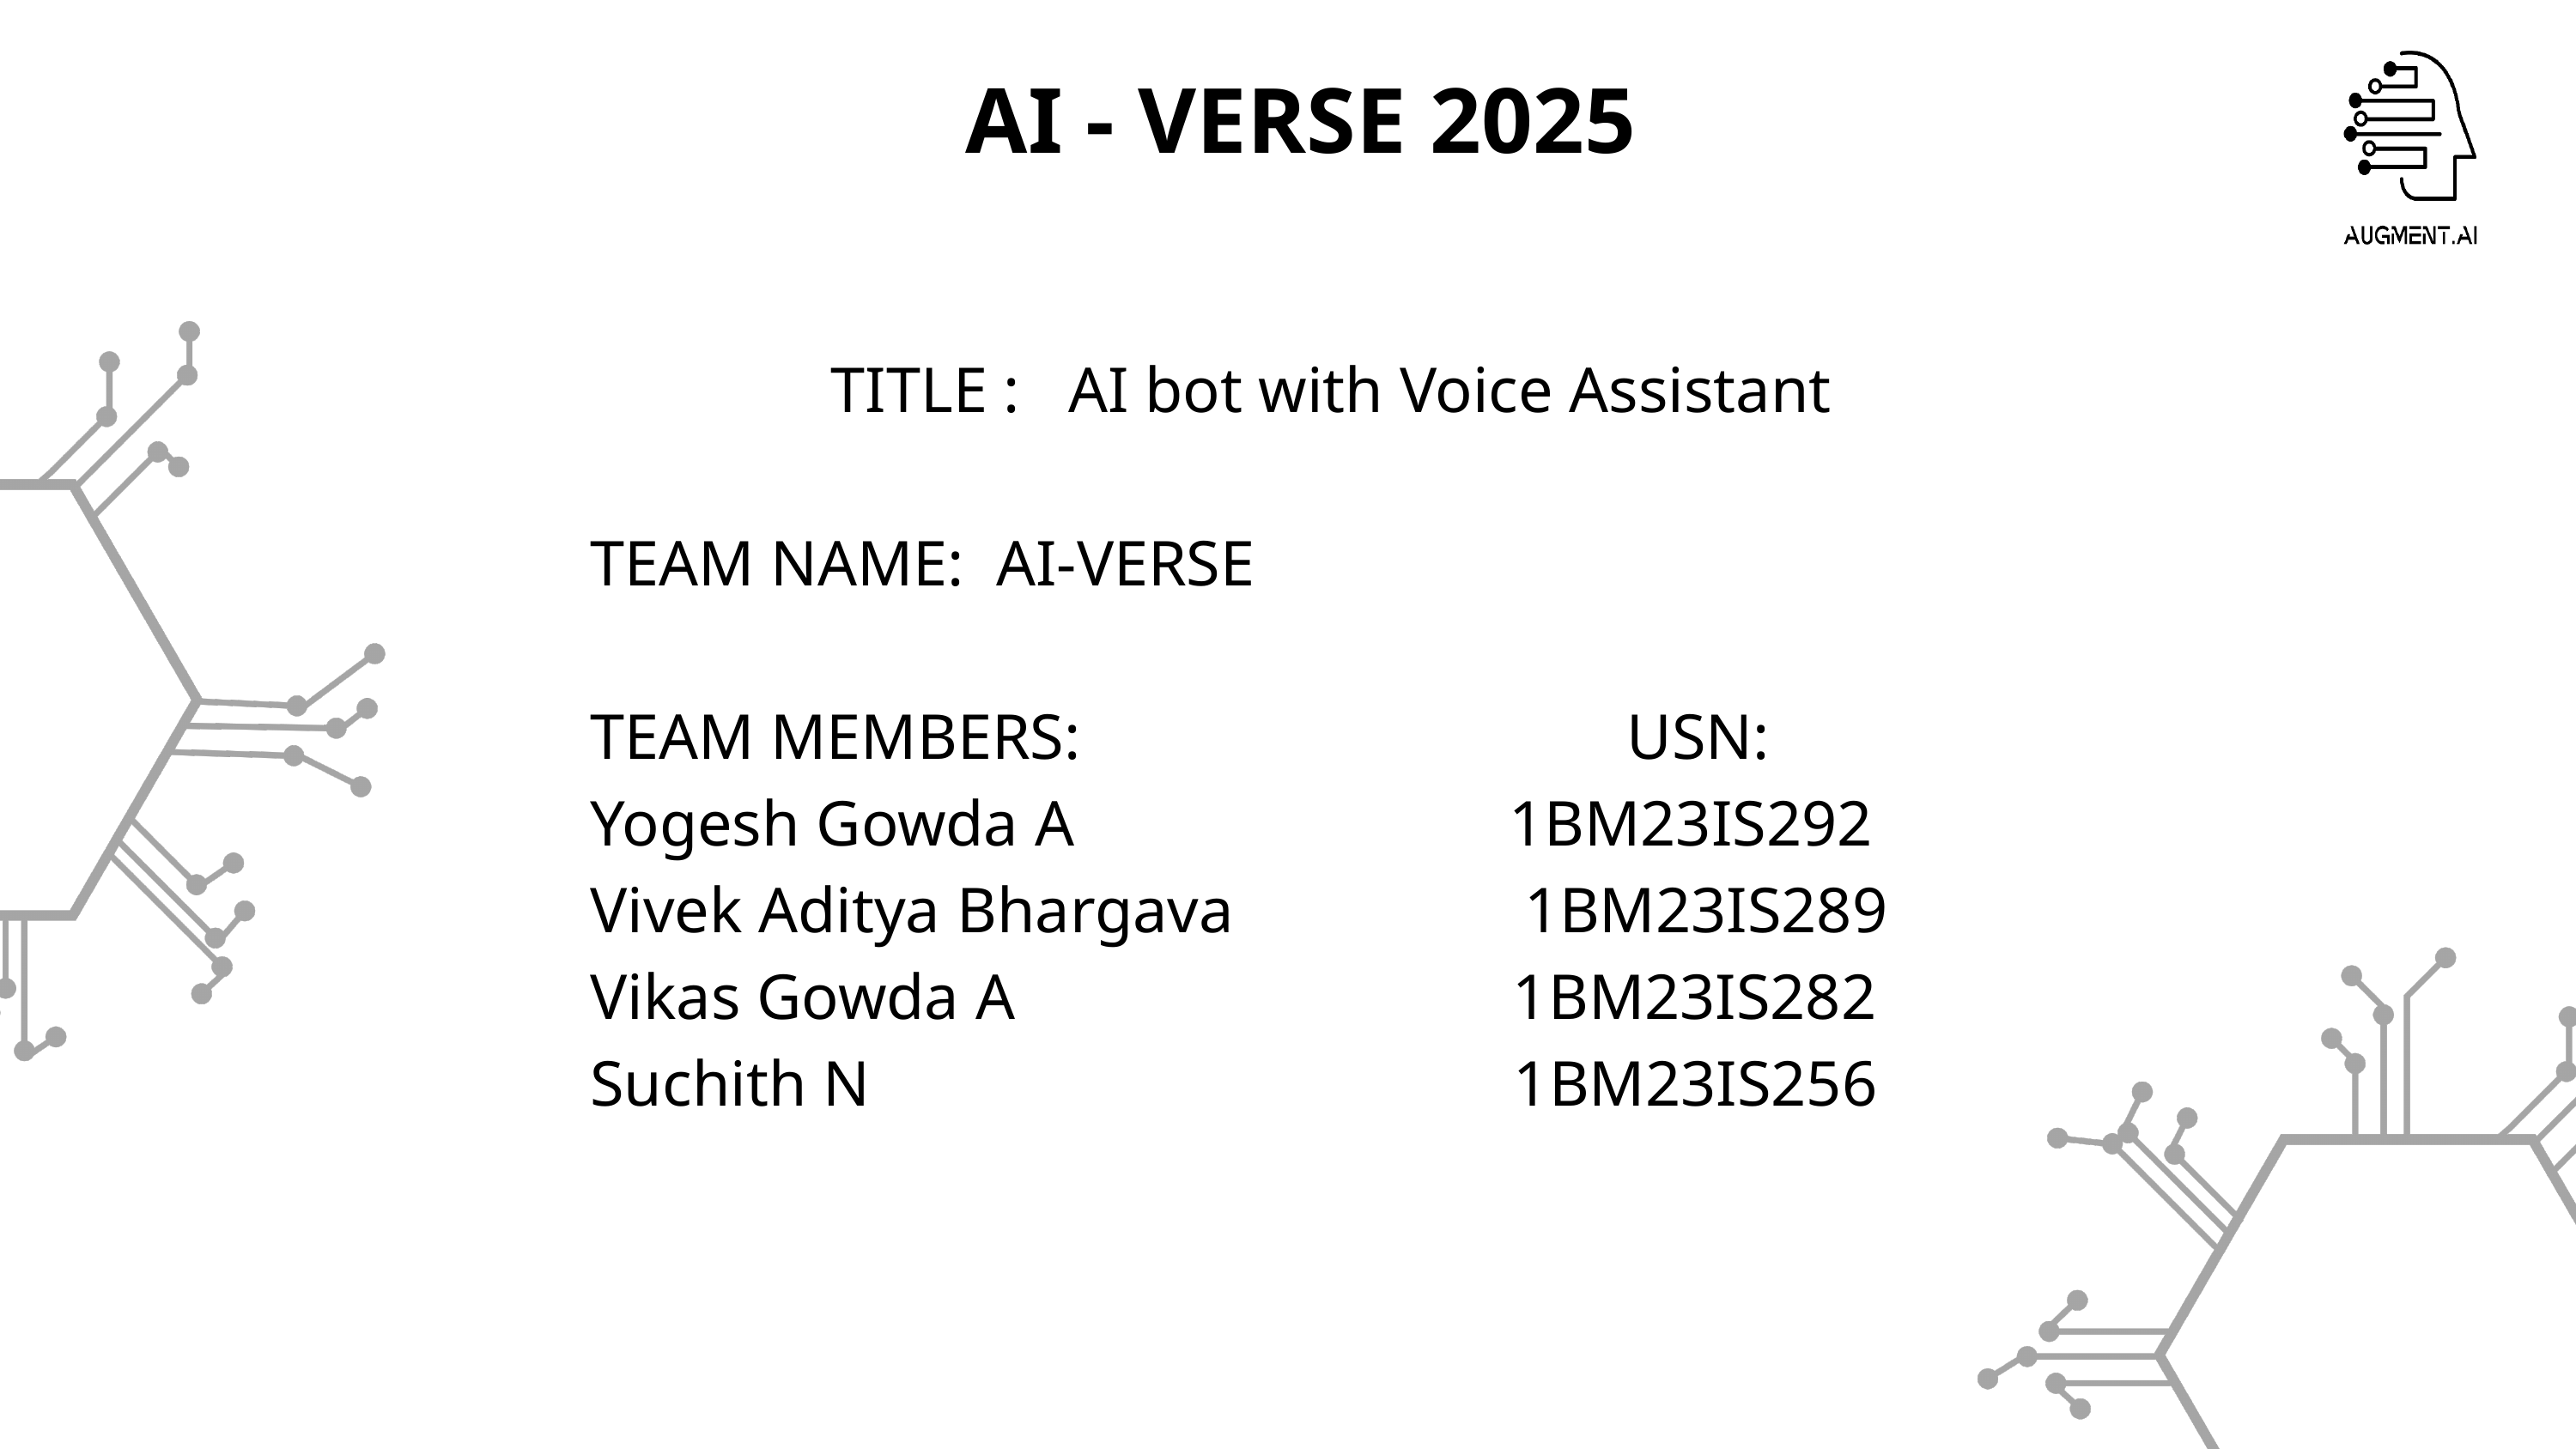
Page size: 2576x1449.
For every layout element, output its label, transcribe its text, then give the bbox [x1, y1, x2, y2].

text_box AI - VERSE 2025 [852, 45, 1750, 298]
picture [2305, 26, 2517, 274]
text_box [0, 291, 386, 1064]
text_box TITLE : AI bot with Voice Assistant TEAM NAME: AI-VERSE TEAM MEMBERS: USN: Yogesh Gowda A 1BM23IS292 Vivek Aditya Bhargava 1BM23IS289 Vikas Gowda A 1BM23IS282 Suchith N 1BM23IS256 [590, 337, 2072, 1292]
text_box [1976, 946, 2576, 1449]
